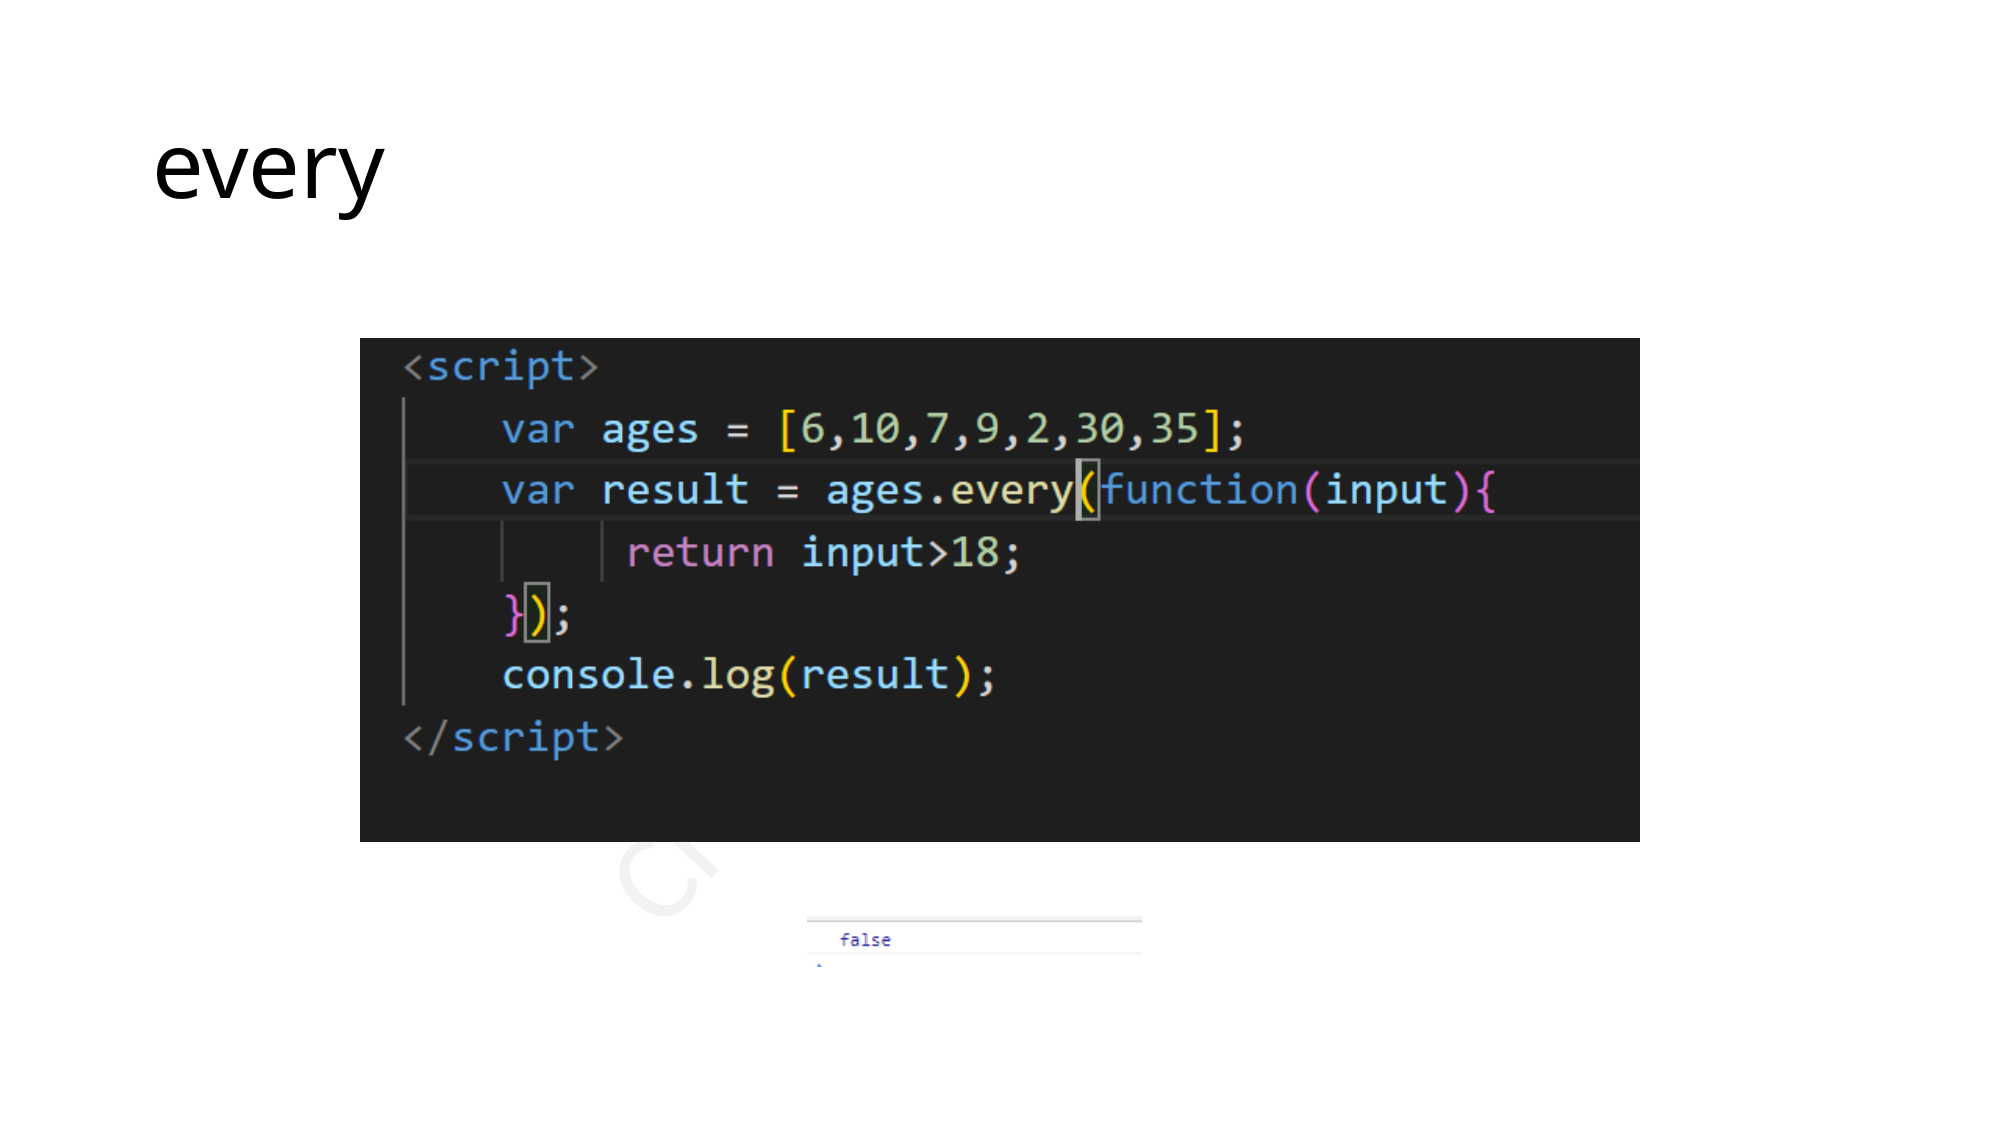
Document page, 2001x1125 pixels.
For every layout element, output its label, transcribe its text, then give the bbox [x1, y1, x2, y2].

title every [137, 59, 1863, 278]
picture [807, 916, 1142, 967]
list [360, 338, 1640, 842]
